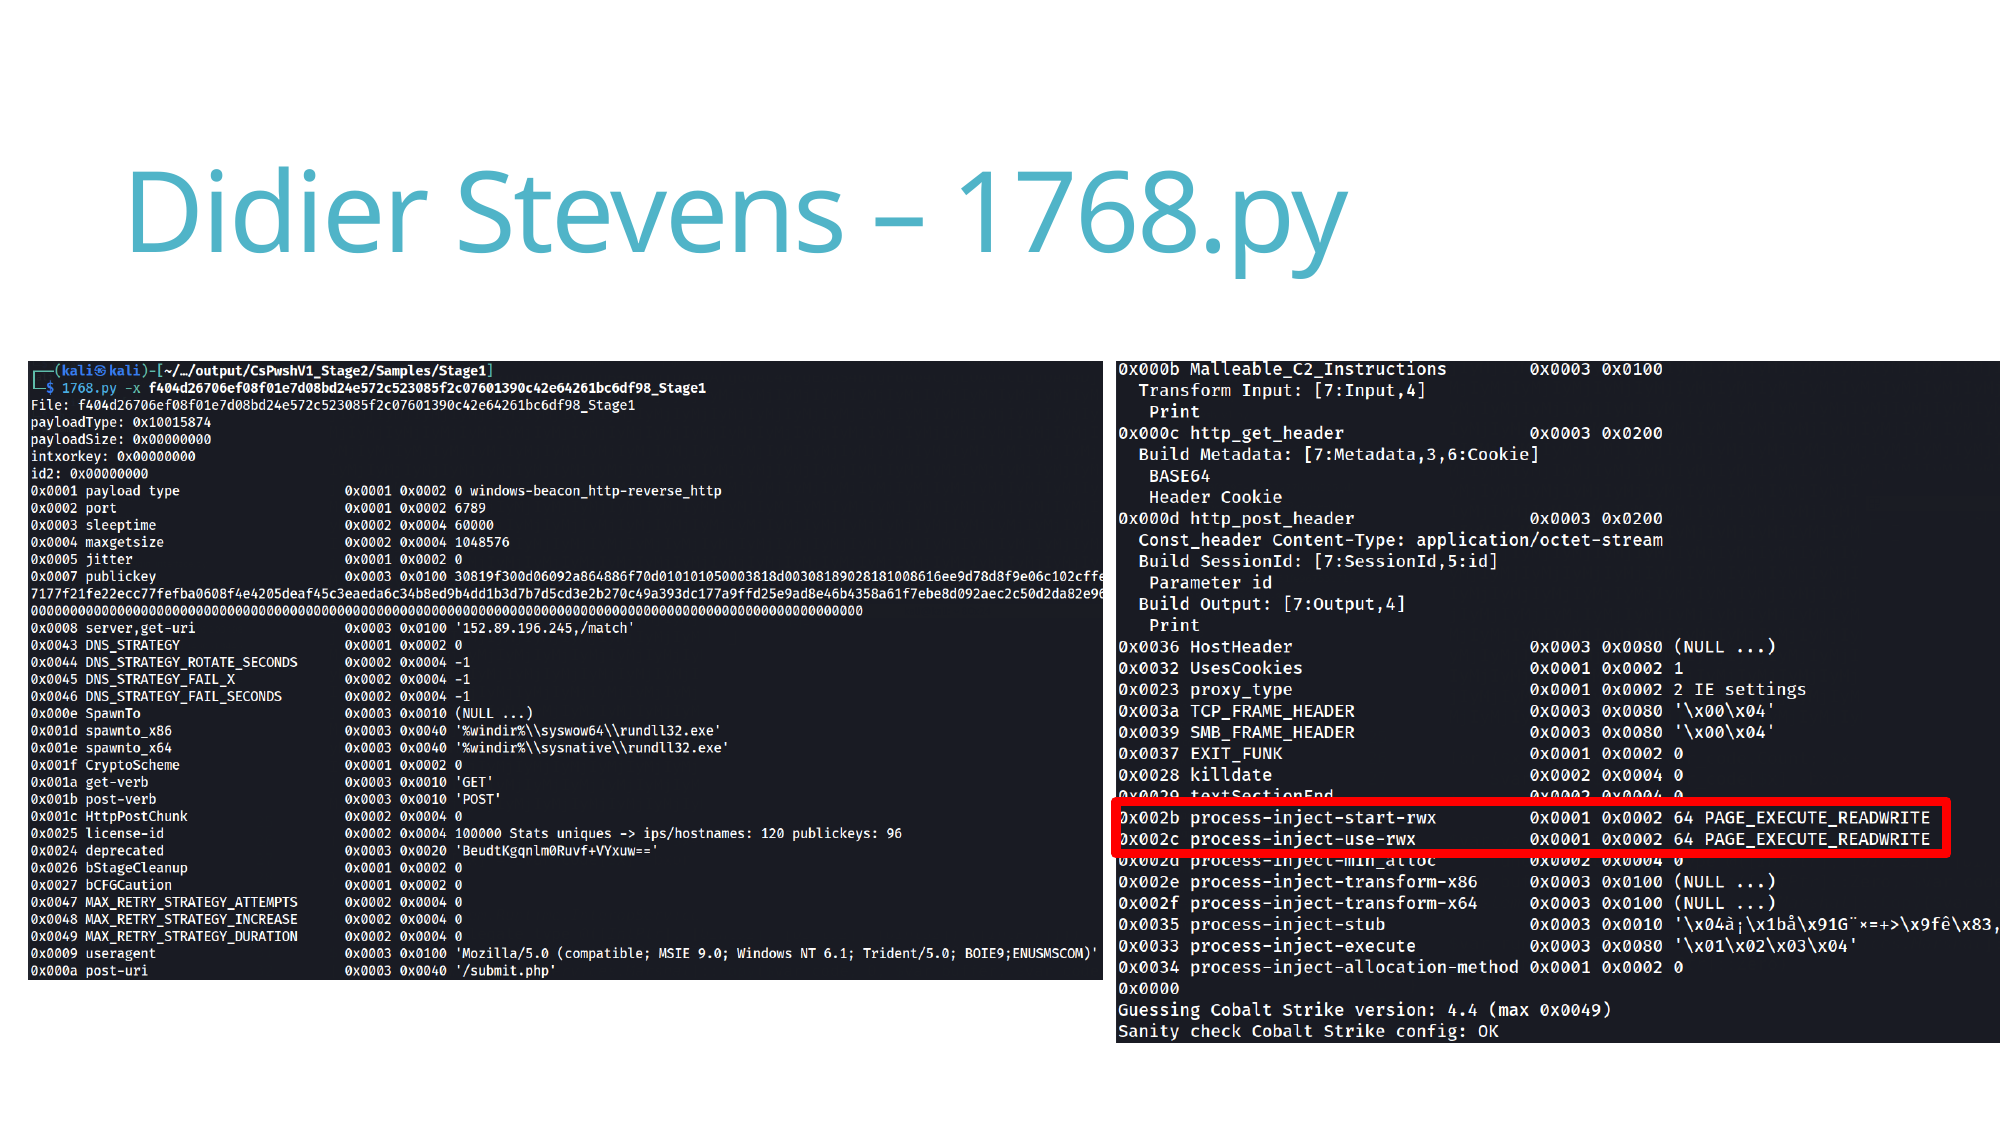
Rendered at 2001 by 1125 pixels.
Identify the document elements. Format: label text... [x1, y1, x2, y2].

picture [1115, 361, 2000, 1044]
title Didier Stevens – 1768.py [107, 81, 1875, 354]
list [28, 361, 1103, 980]
